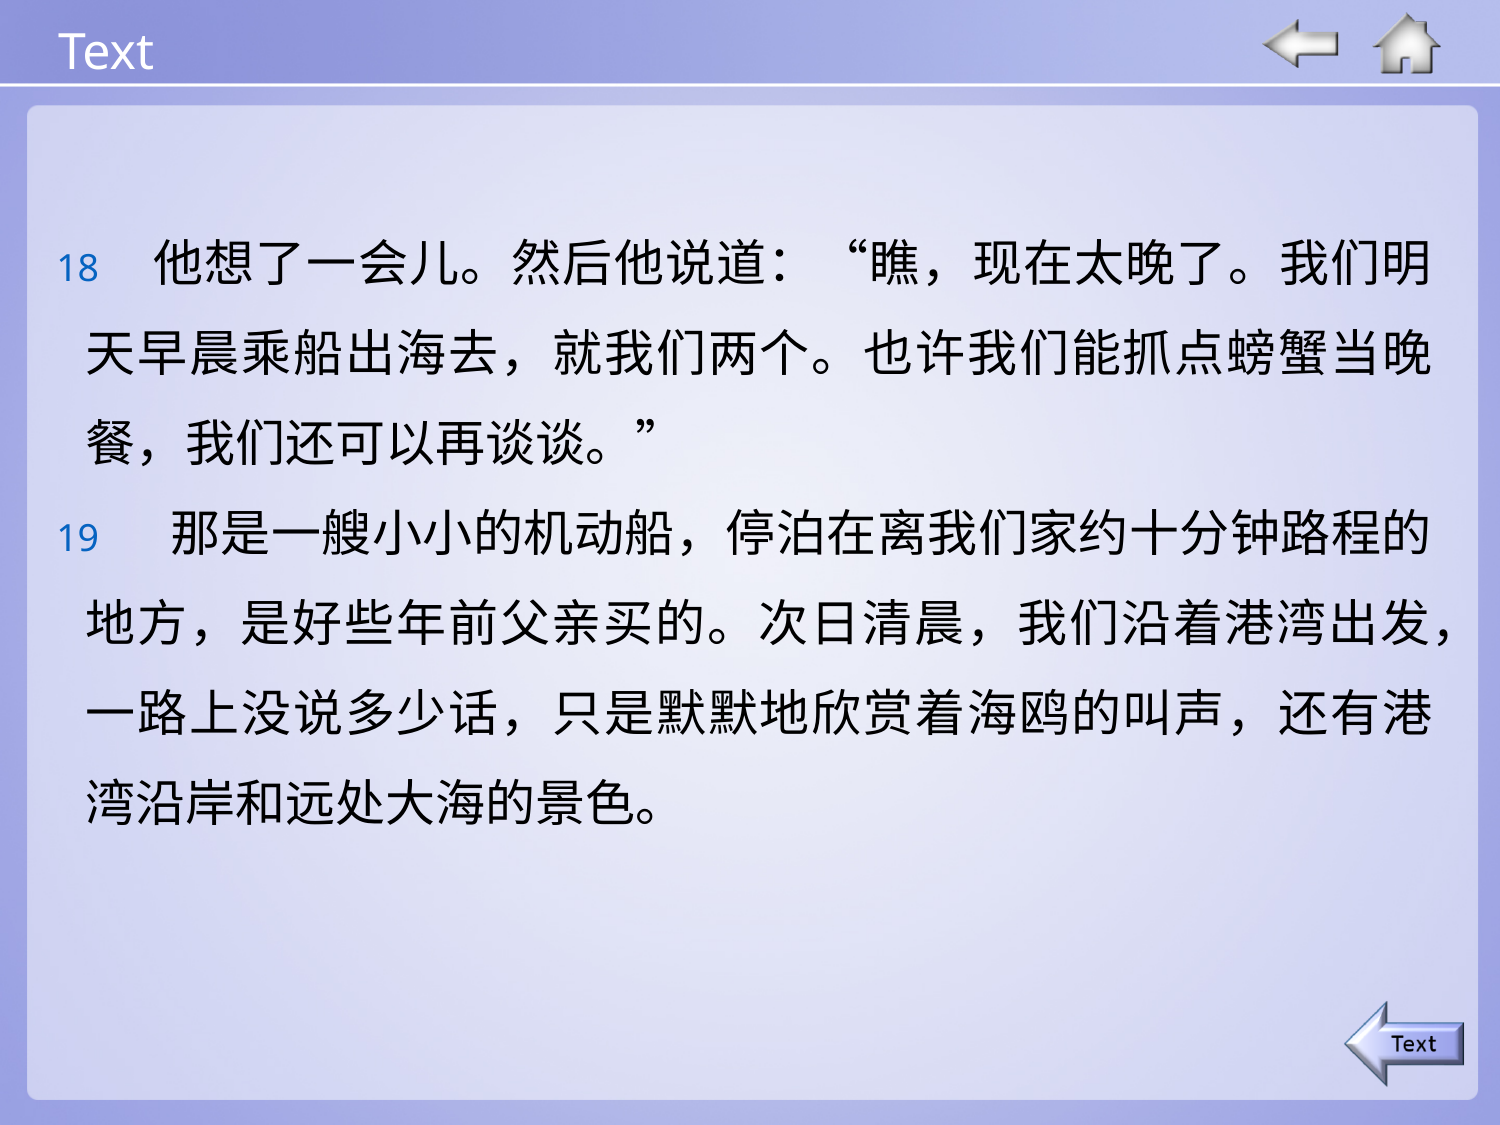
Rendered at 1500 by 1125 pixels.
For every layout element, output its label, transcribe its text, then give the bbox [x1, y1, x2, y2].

text_box Text [43, 11, 170, 87]
list 18 他想了一会儿。然后他说道：“瞧，现在太晚了。我们明天早晨乘船出海去，就我们两个。也许我们能抓点螃蟹当晚餐，我们还可以再谈谈。” 19 那是一艘小小的机动船，停泊在离我们家约十分钟路程的地方，是好些年前父亲买的。次日清晨，我们沿着港湾出发，一路上没说多少话，只是默默地欣赏着海鸥的叫声，还有港湾沿岸和远处大海的景色。 [40, 133, 1448, 1053]
picture [0, 0, 1500, 1125]
